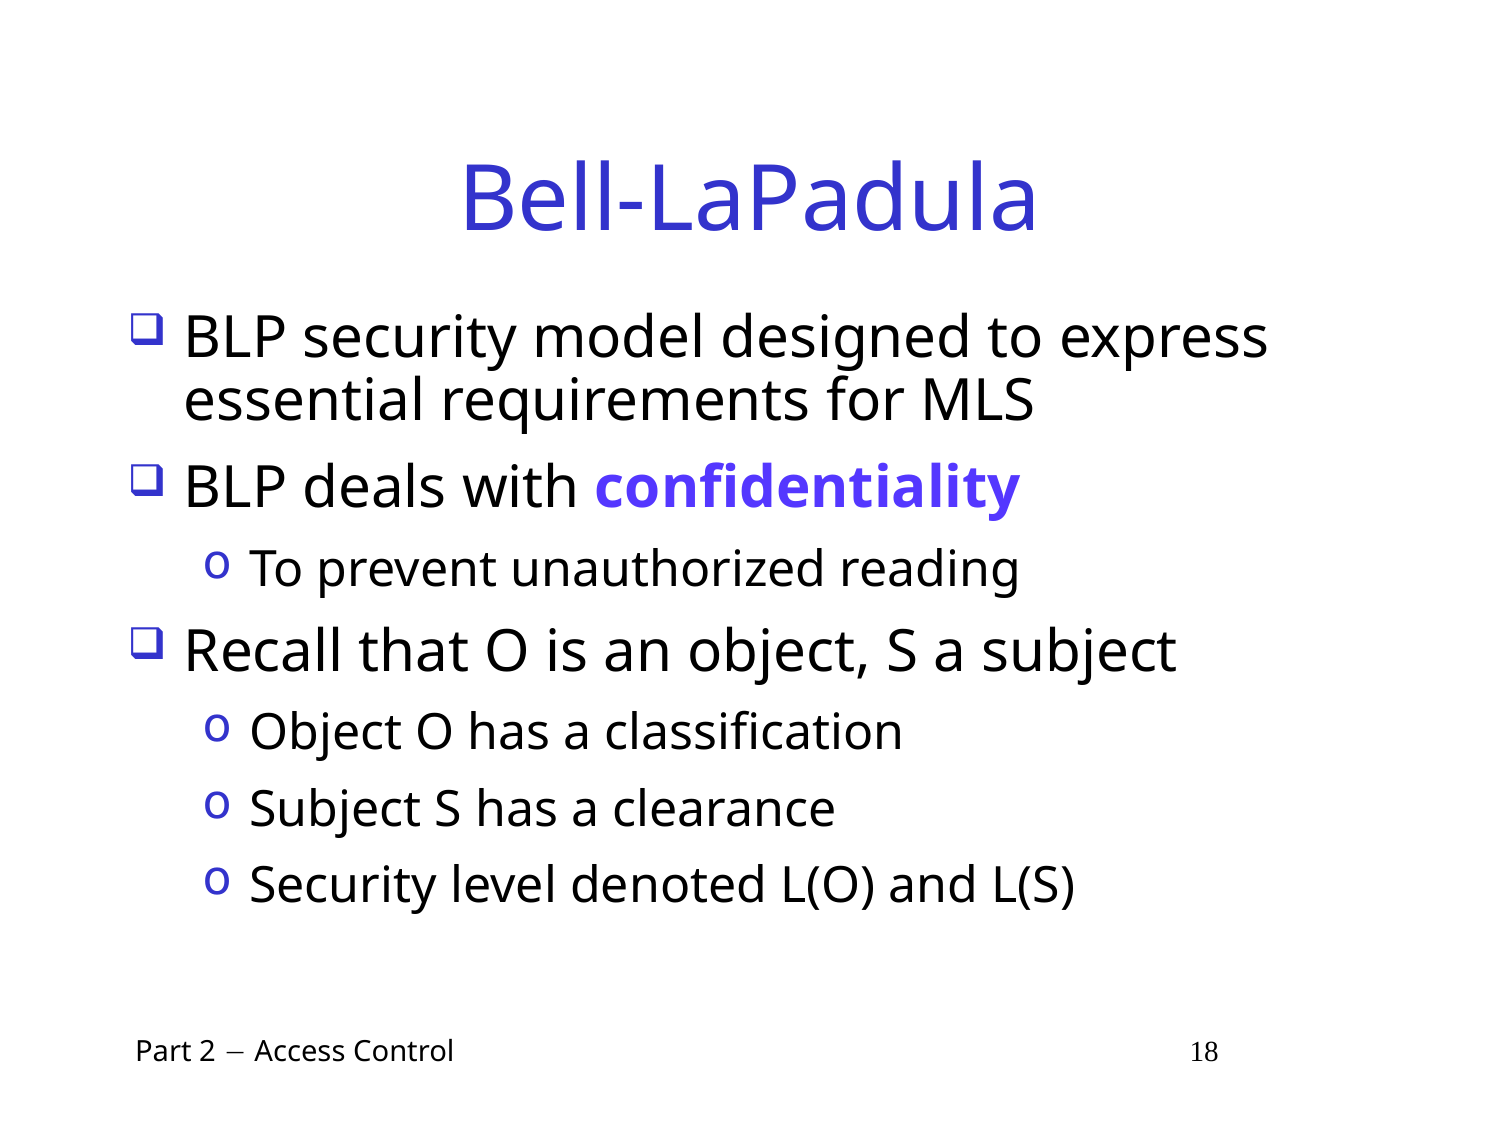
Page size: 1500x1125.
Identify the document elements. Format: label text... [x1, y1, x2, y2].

list BLP security model designed to express essential requirements for MLS BLP deals with confidentiality To prevent unauthorized reading Recall that O is an object, S a subject Object O has a classification Subject S has a clearance Security level denoted L(O) and L(S) [112, 299, 1451, 988]
footer Part 2  Access Control 18 [112, 1024, 1401, 1101]
title Bell-LaPadula [112, 99, 1388, 288]
